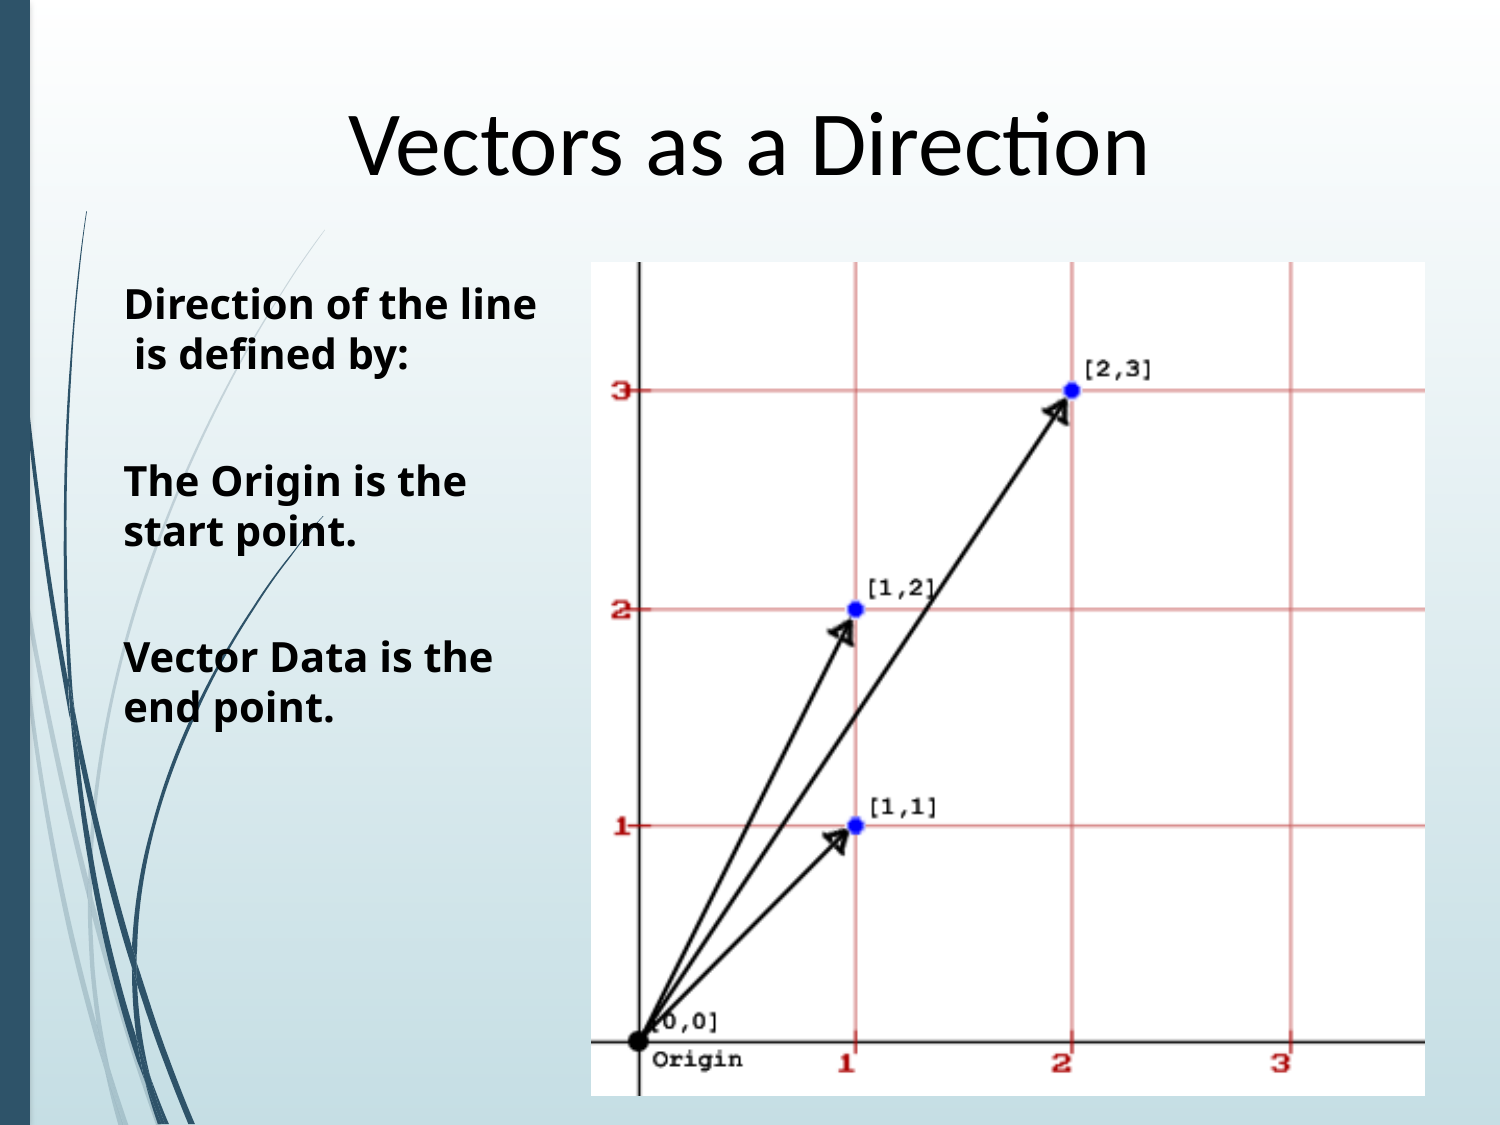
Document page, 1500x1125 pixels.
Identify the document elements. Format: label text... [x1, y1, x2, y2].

list Direction of the line is defined by: The Origin is the start point. Vector Data is the end point. [75, 262, 559, 788]
picture [591, 262, 1426, 1096]
title Vectors as a Direction [75, 45, 1425, 233]
